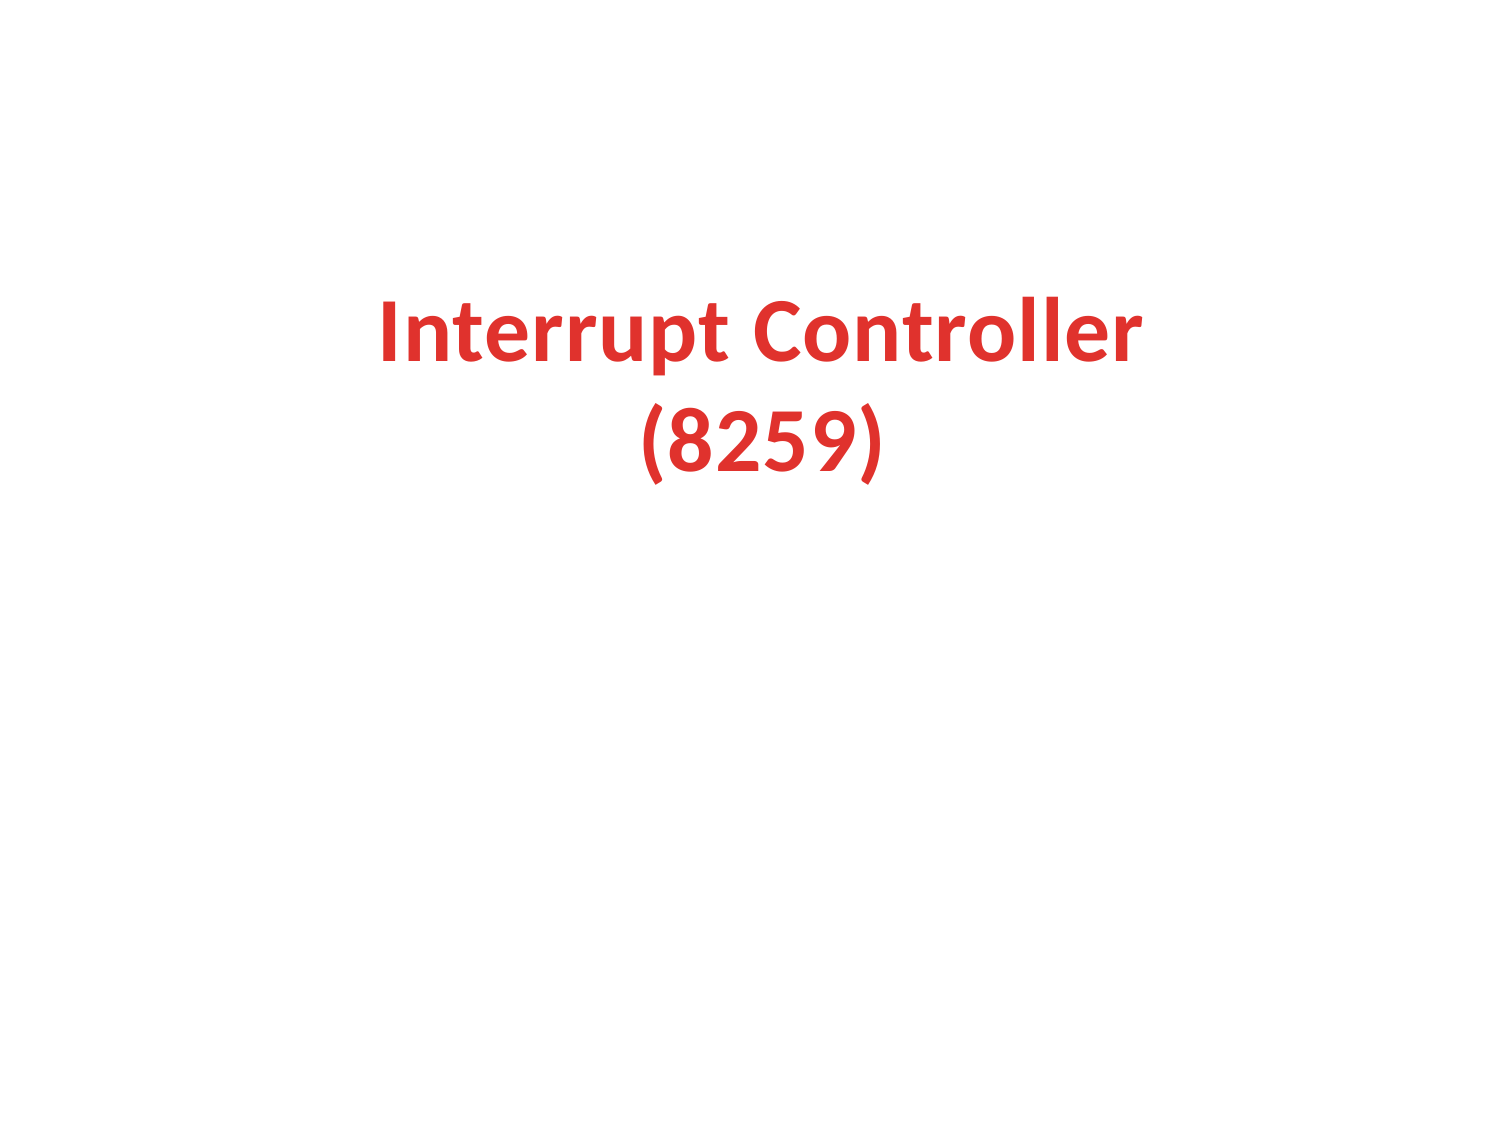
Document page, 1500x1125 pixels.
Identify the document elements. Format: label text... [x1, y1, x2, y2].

title Interrupt Controller (8259) [75, 247, 1450, 513]
